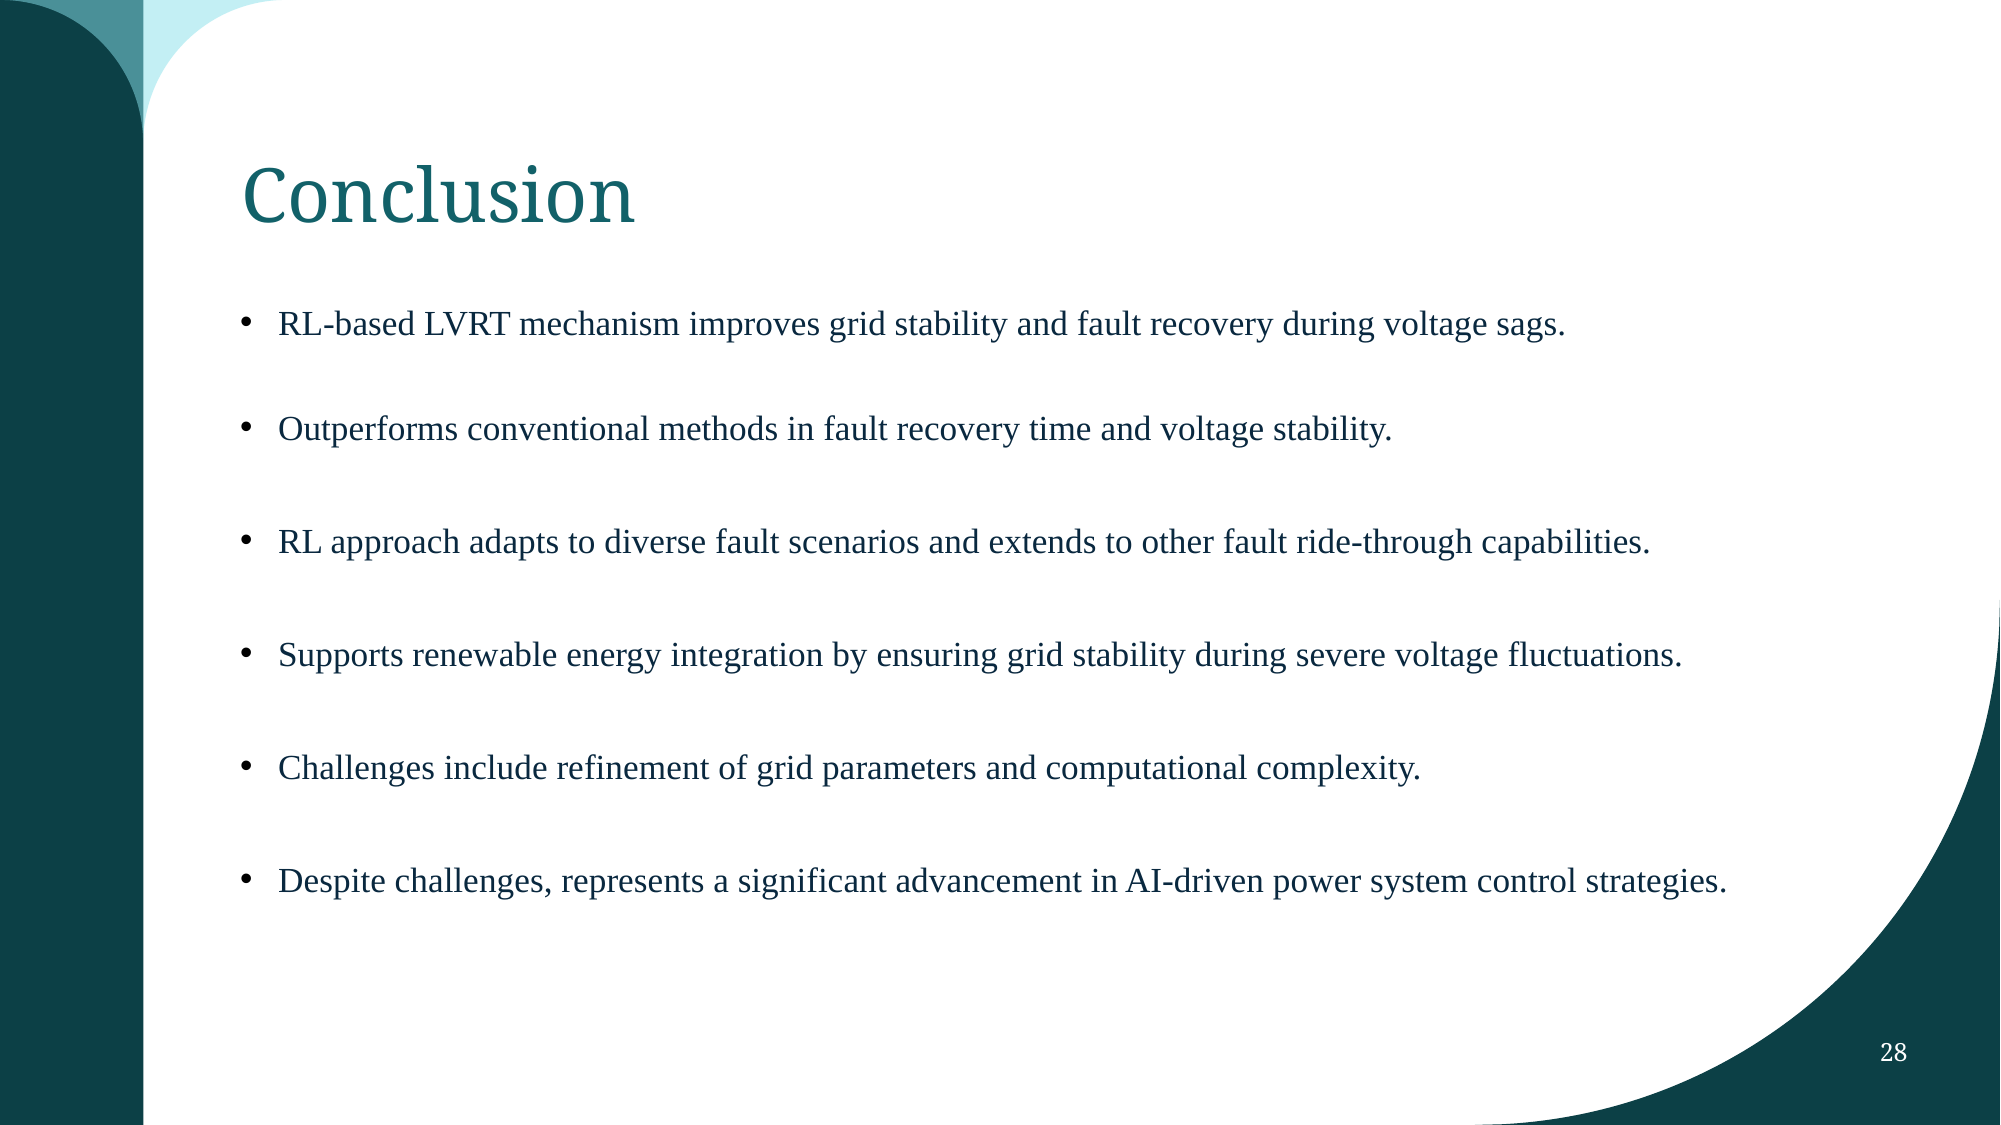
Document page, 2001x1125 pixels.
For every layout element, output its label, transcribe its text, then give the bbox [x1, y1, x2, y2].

list RL-based LVRT mechanism improves grid stability and fault recovery during voltage sags. Outperforms conventional methods in fault recovery time and voltage stability. RL approach adapts to diverse fault scenarios and extends to other fault ride-through capabilities. Supports renewable energy integration by ensuring grid stability during severe voltage fluctuations. Challenges include refinement of grid parameters and computational complexity. Despite challenges, represents a significant advancement in AI-driven power system control strategies. [225, 284, 1830, 918]
slide_number 28 [1787, 981, 2000, 1125]
title Conclusion [226, 40, 1790, 284]
